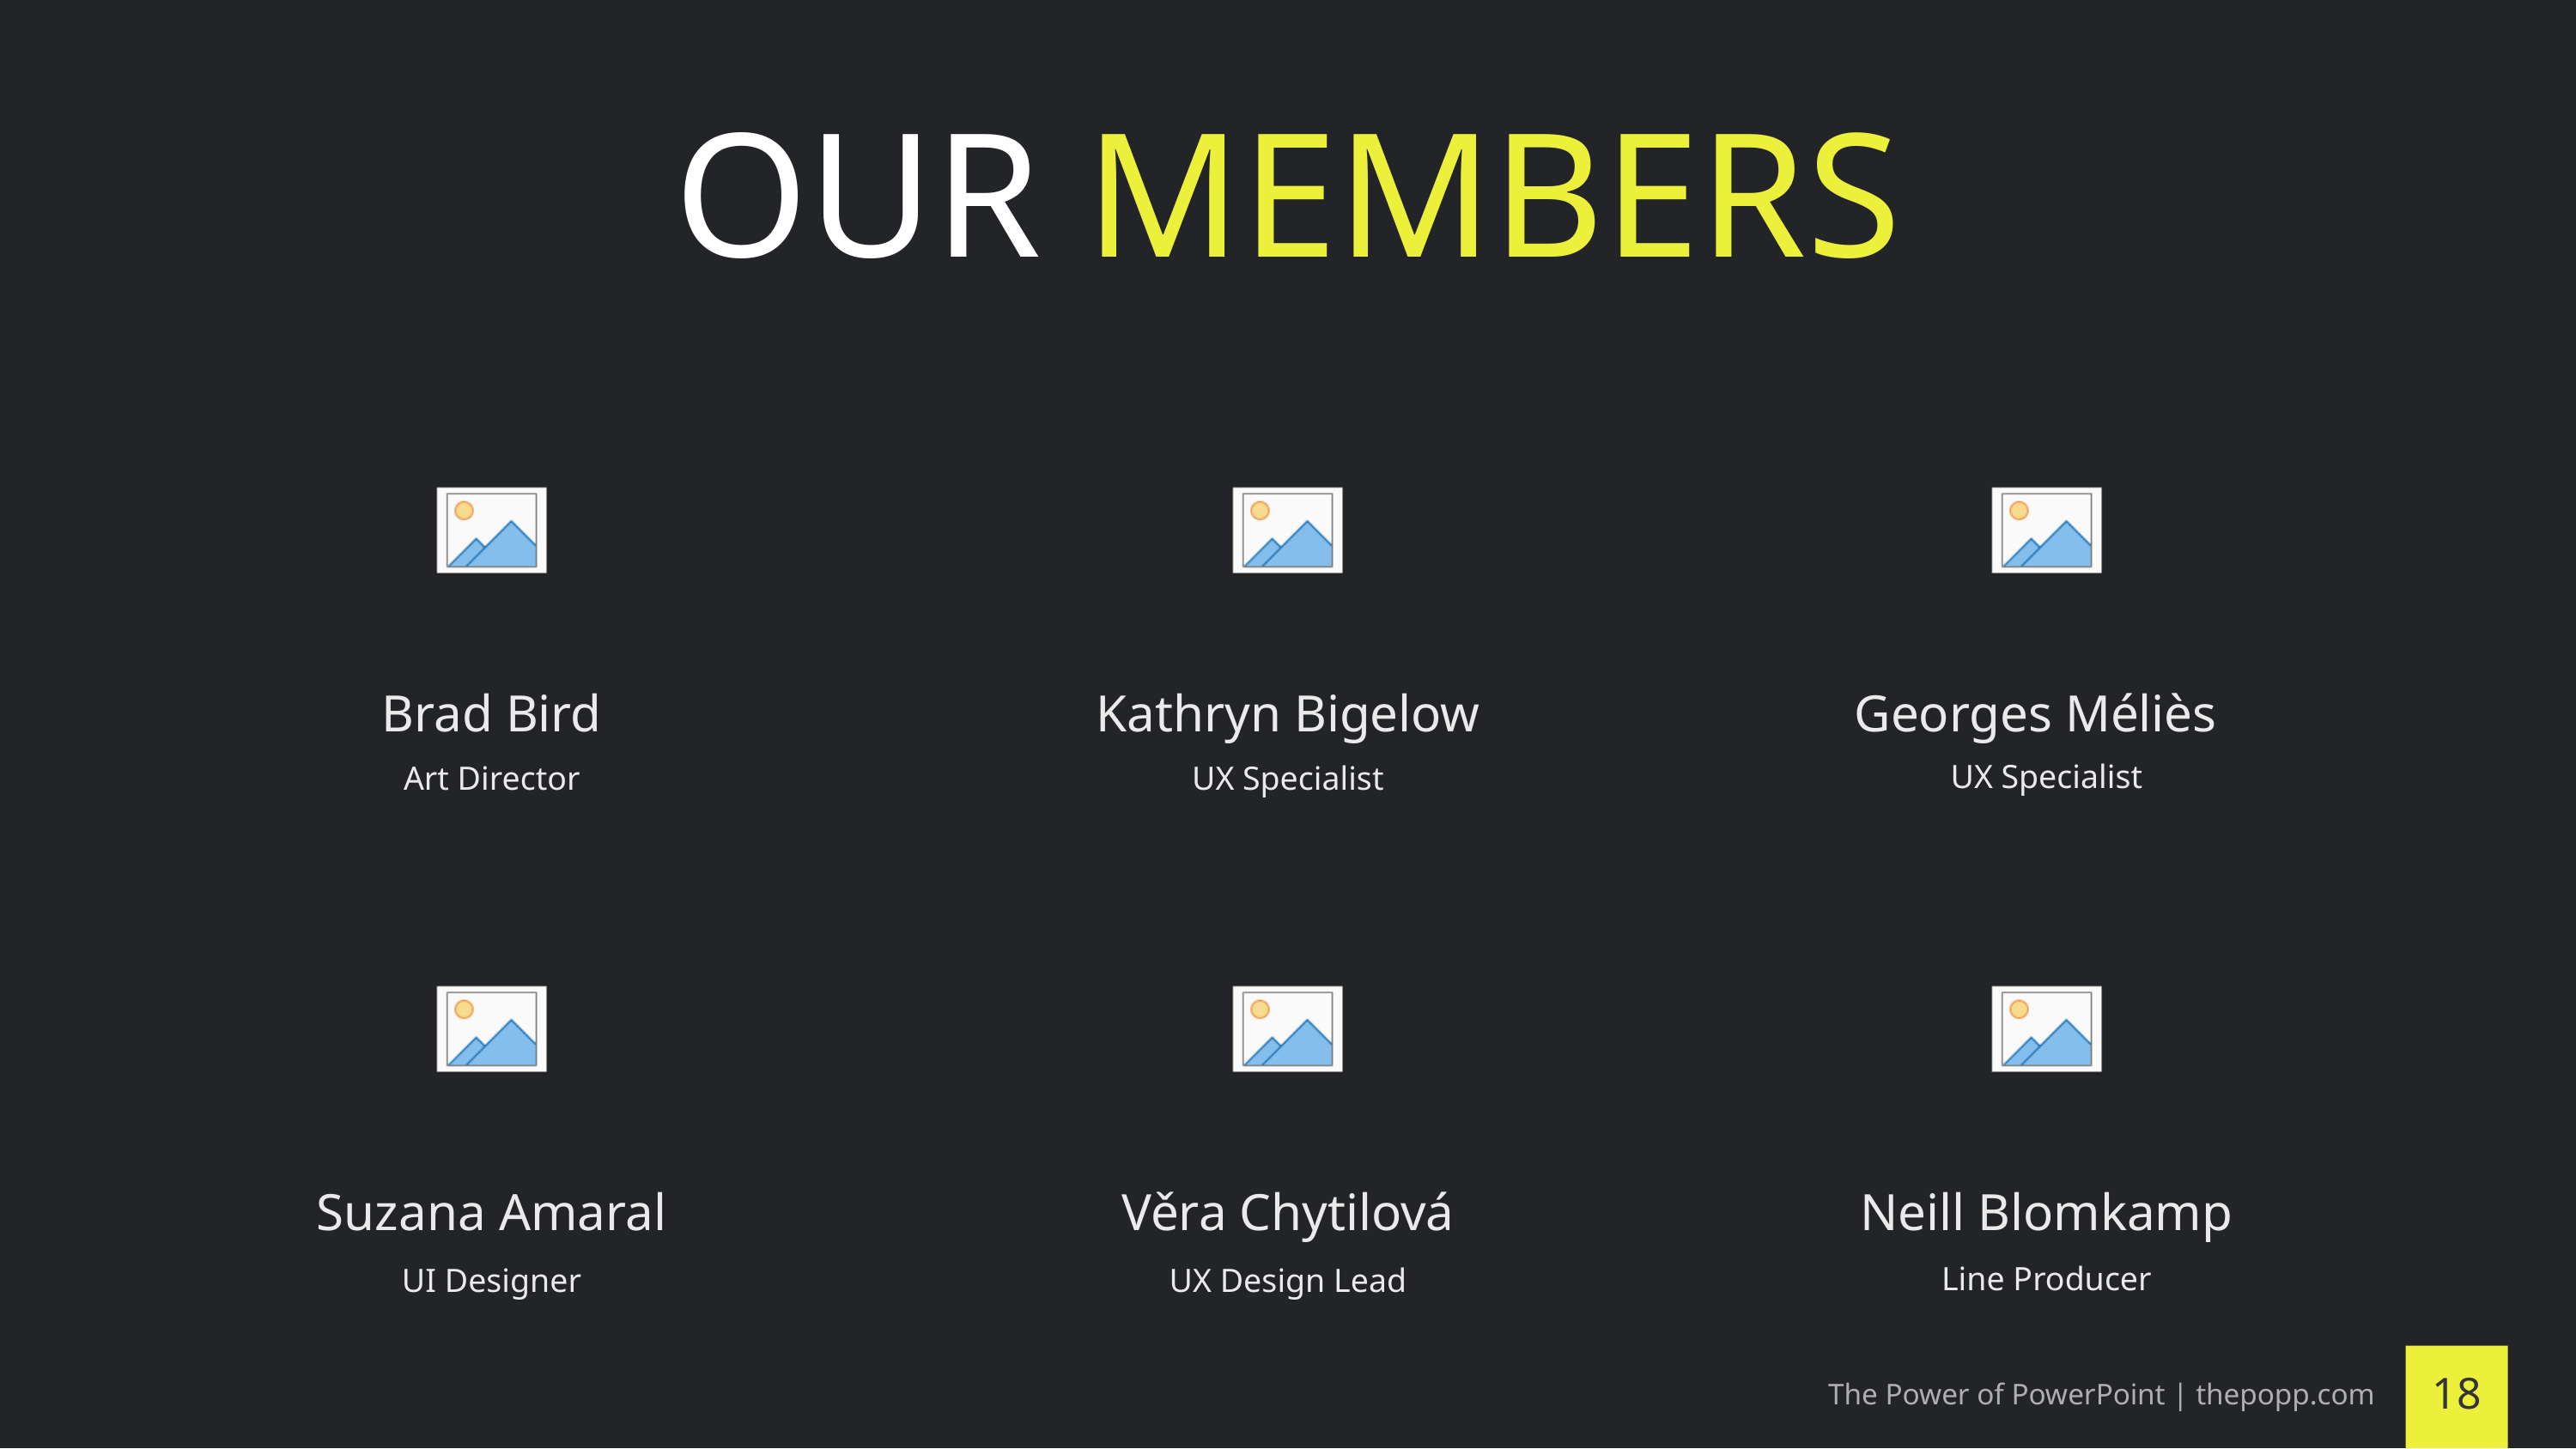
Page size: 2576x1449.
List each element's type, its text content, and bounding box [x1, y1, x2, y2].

picture [1756, 846, 2337, 1212]
list Art Director [201, 739, 782, 809]
picture [201, 846, 782, 1212]
title OUR MEMBERS [109, 75, 2467, 302]
list Line Producer [1756, 1240, 2337, 1310]
list UI Designer [201, 1242, 782, 1312]
footer The Power of PowerPoint | thepopp.com [1519, 1356, 2389, 1434]
picture [997, 348, 1578, 713]
list Neill Blomkamp [1791, 1212, 2302, 1240]
list UX Design Lead [998, 1242, 1578, 1312]
list Suzana Amaral [236, 1212, 747, 1242]
picture [1756, 348, 2337, 713]
list Kathryn Bigelow [1033, 713, 1543, 739]
slide_number 18 [2404, 1356, 2509, 1434]
picture [201, 348, 782, 713]
list Brad Bird [236, 713, 747, 739]
picture [997, 846, 1578, 1212]
list UX Specialist [998, 739, 1578, 809]
list UX Specialist [1756, 737, 2337, 807]
list Věra Chytilová [1033, 1212, 1543, 1242]
list Georges Méliès [1780, 713, 2291, 737]
